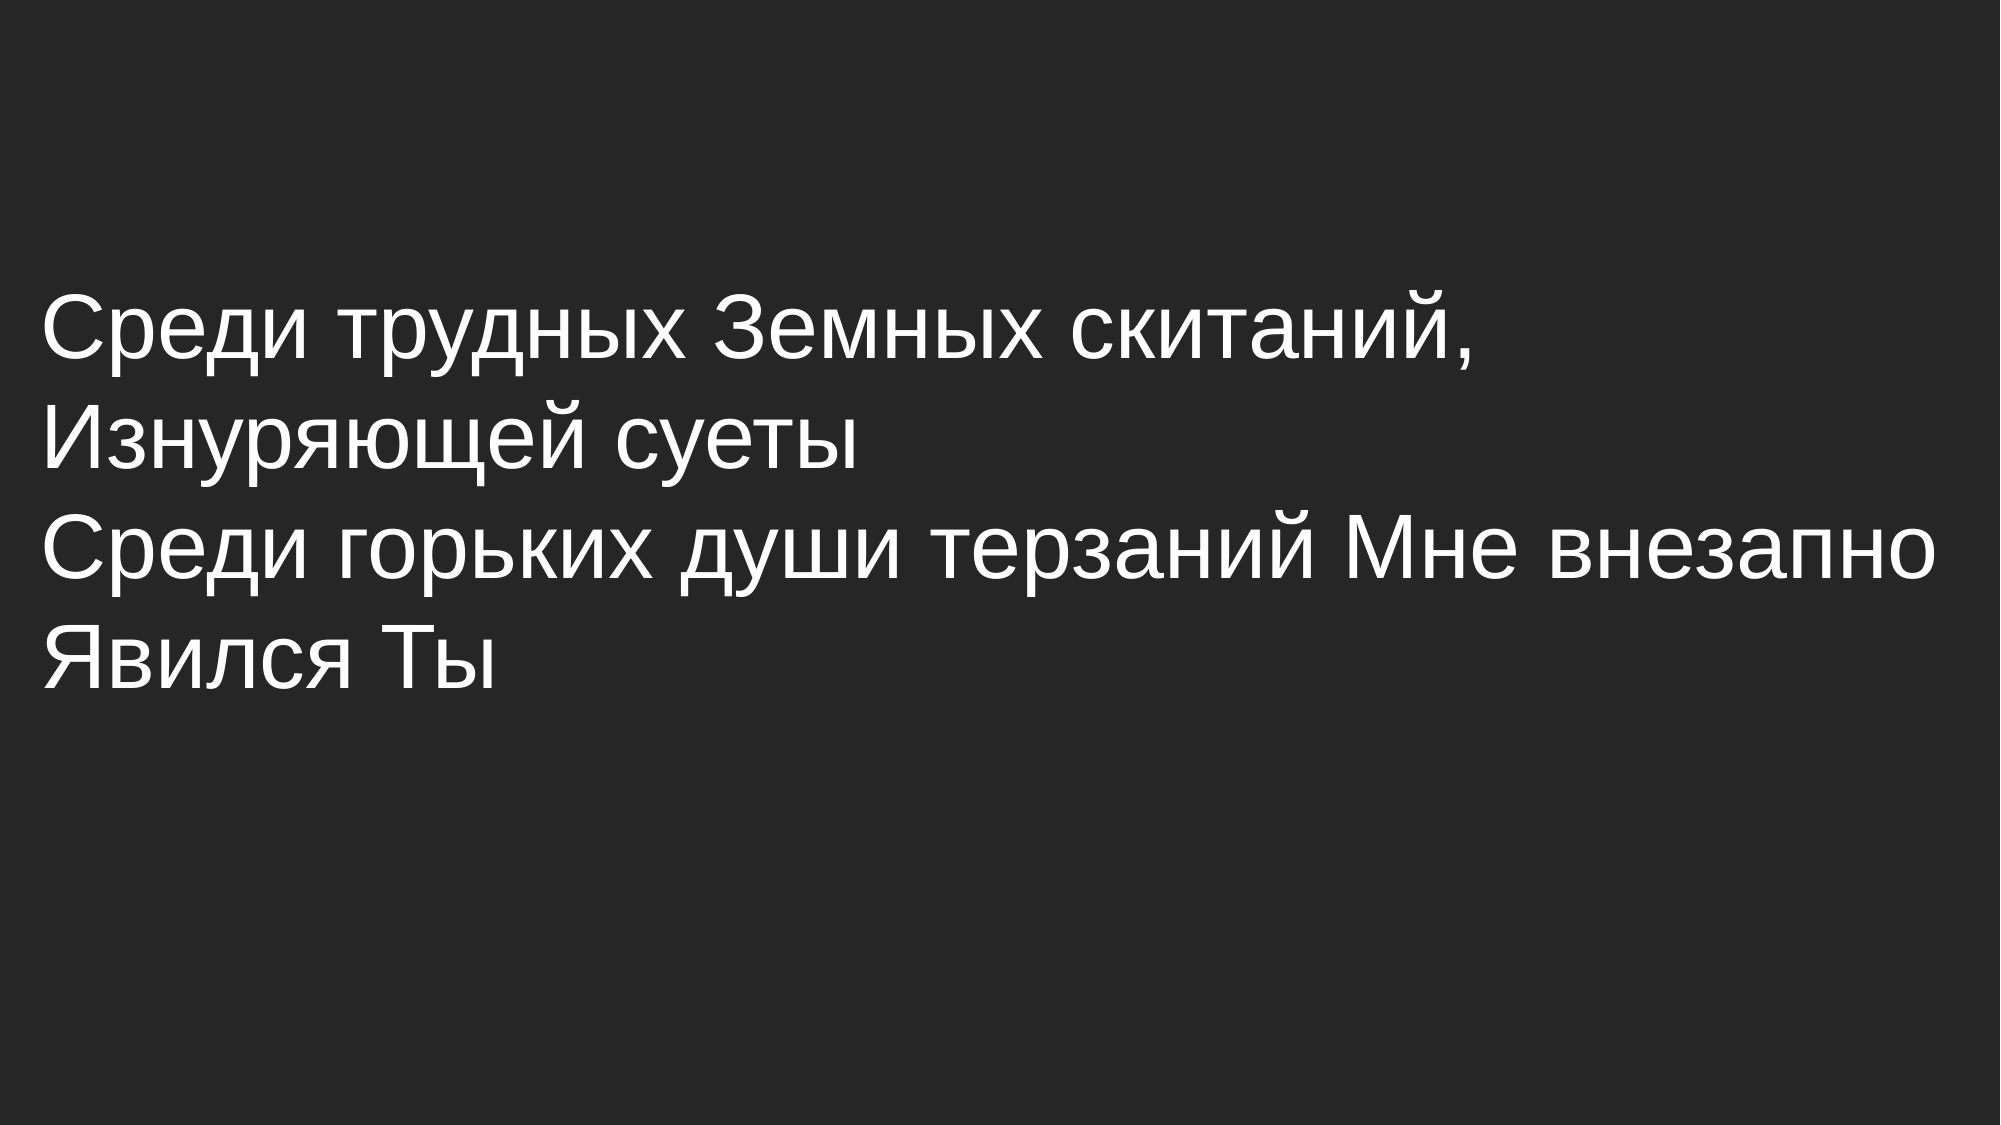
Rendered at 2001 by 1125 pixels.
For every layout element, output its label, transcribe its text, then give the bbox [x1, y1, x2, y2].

title Среди трудных Земных скитаний, Изнуряющей суеты Среди горьких души терзаний Мне внезапно Явился Ты [25, 259, 2000, 1125]
